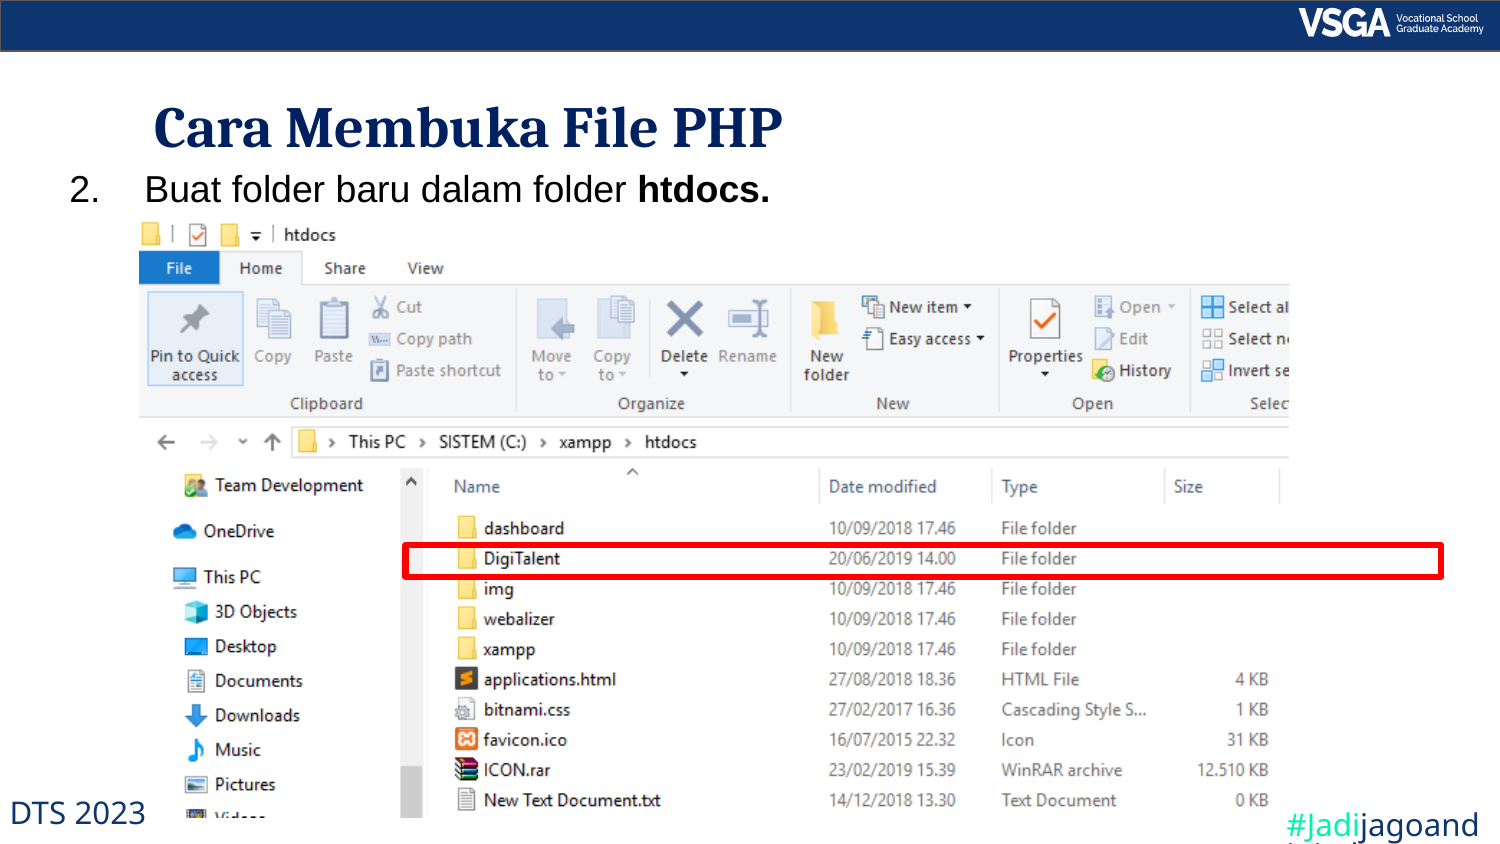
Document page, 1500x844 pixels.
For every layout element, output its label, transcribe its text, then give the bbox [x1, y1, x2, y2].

text_box Buat folder baru dalam folder htdocs. [54, 157, 1441, 218]
text_box [0, 0, 1279, 52]
picture [138, 217, 1289, 818]
text_box [1293, 545, 1441, 577]
text_box DTS 2023 [0, 785, 133, 818]
text_box Cara Membuka File PHP [139, 81, 1067, 157]
text_box #Jadijagoandigital [1271, 797, 1500, 830]
picture [1284, 0, 1499, 79]
